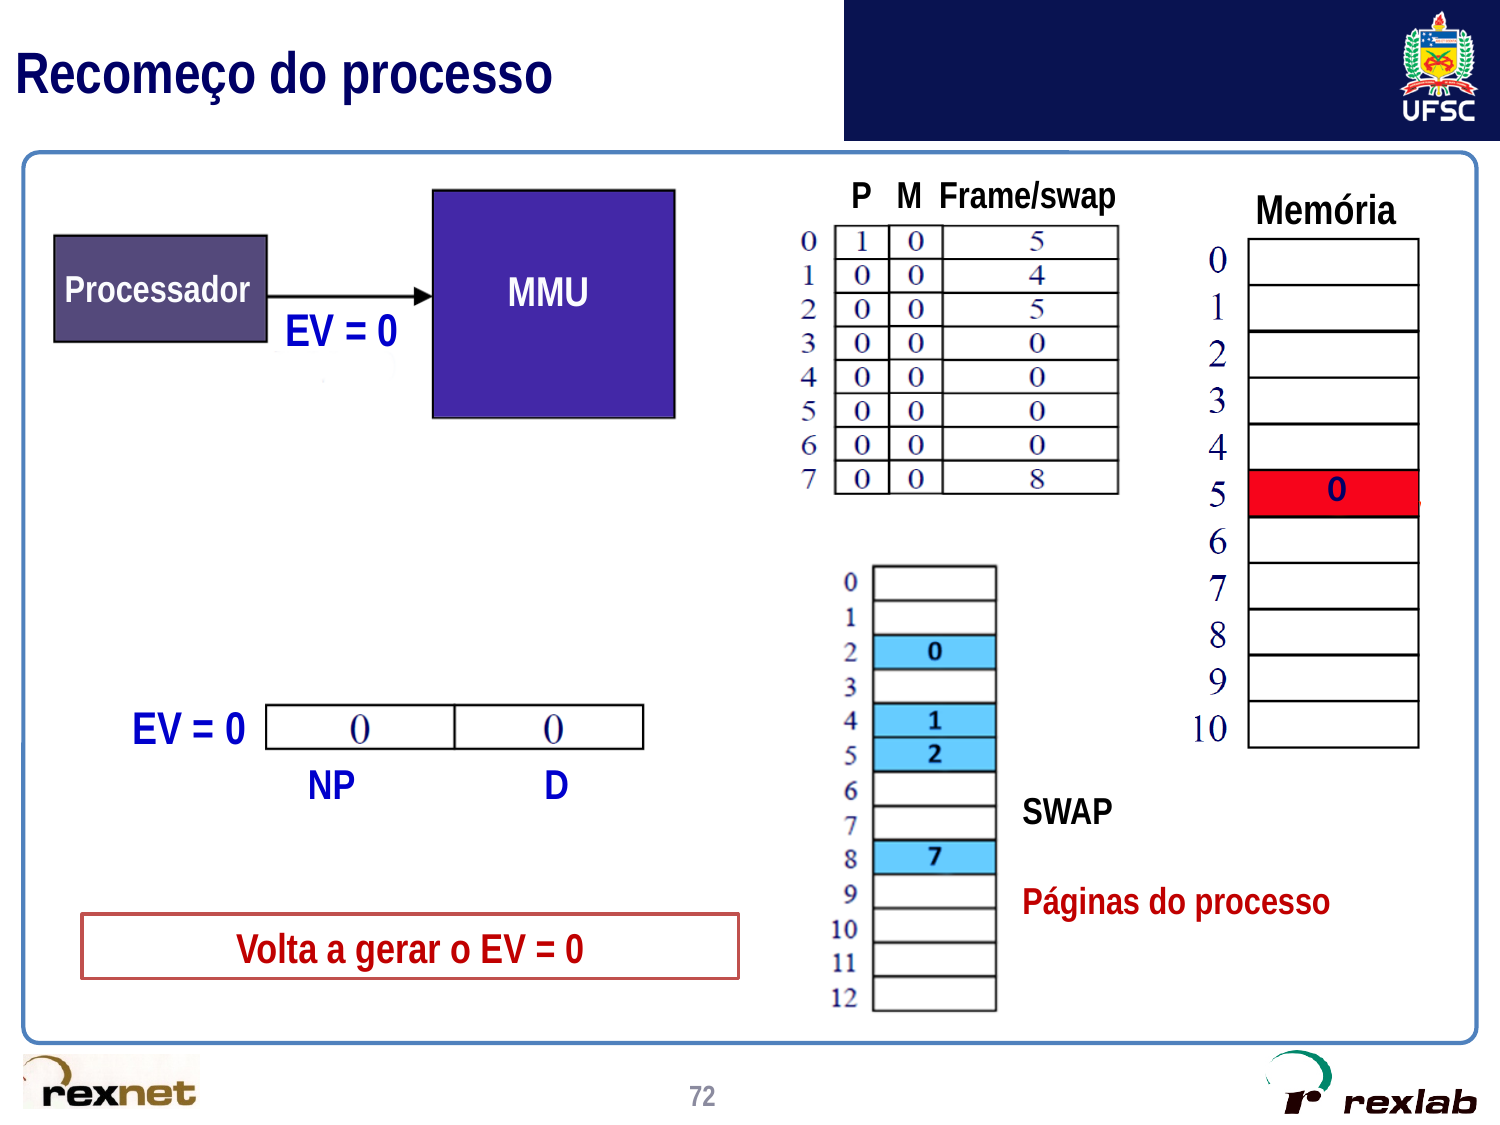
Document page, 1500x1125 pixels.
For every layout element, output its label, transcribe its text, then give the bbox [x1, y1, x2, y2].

picture [1265, 1049, 1477, 1114]
text_box Volta a gerar o EV = 0 [80, 912, 740, 981]
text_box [820, 550, 1384, 1027]
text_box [116, 691, 657, 816]
slide_number 72 [527, 1065, 878, 1125]
picture [23, 1054, 200, 1109]
picture [1195, 234, 1421, 751]
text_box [46, 175, 687, 434]
title Recomeço do processo [0, 0, 844, 141]
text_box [784, 163, 1135, 502]
picture [844, 0, 1500, 141]
text_box Memória [1240, 175, 1412, 232]
